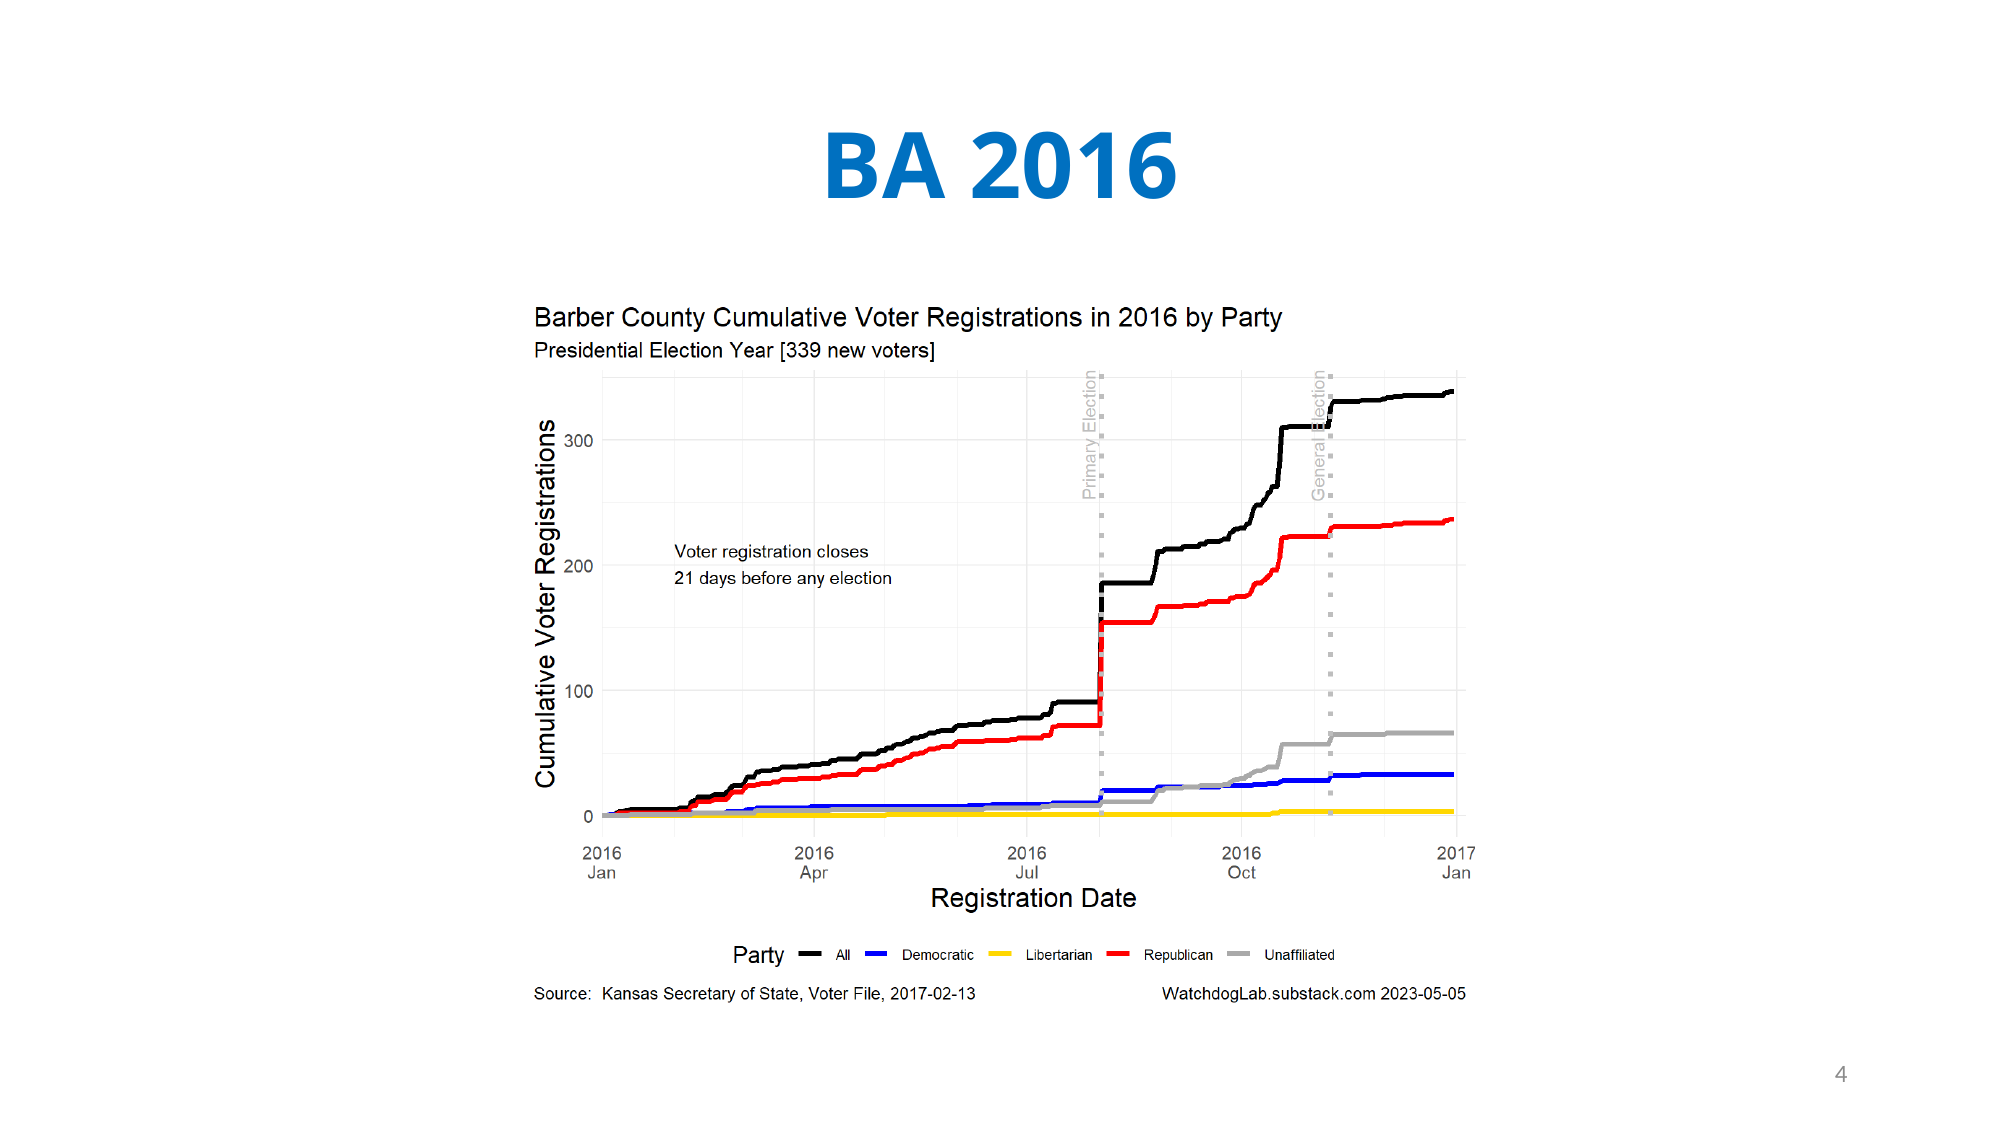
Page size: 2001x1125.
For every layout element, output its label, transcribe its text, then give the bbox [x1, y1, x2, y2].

picture [524, 297, 1475, 1011]
title BA 2016 [137, 59, 1863, 278]
slide_number ‹#› [1412, 1042, 1863, 1103]
